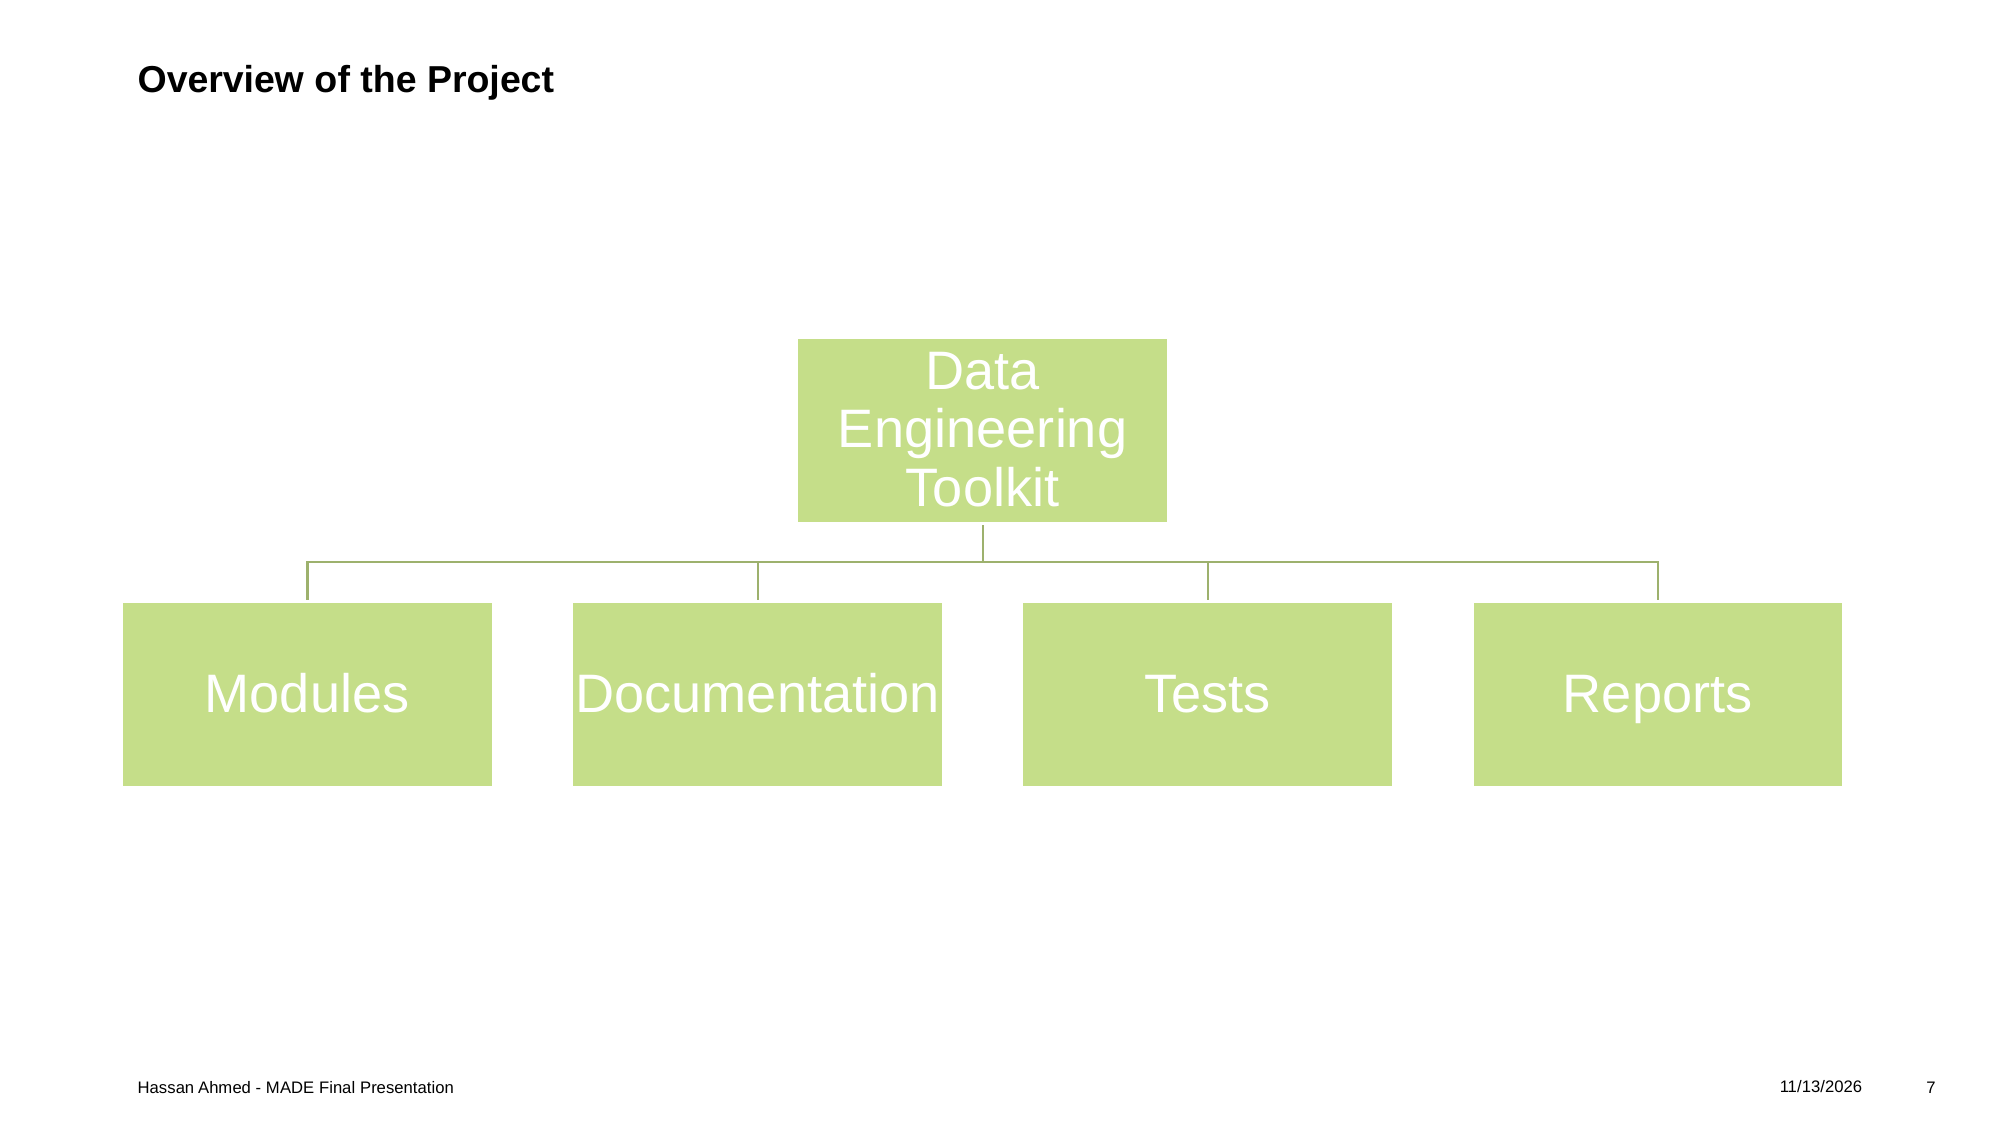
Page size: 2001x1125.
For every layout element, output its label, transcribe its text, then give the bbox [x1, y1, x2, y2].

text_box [120, 126, 1846, 999]
slide_number 7 [1862, 1076, 2000, 1098]
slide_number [1599, 1076, 1862, 1098]
title Overview of the Project [137, 54, 1828, 126]
footer Hassan Ahmed - MADE Final Presentation [137, 1076, 1599, 1098]
